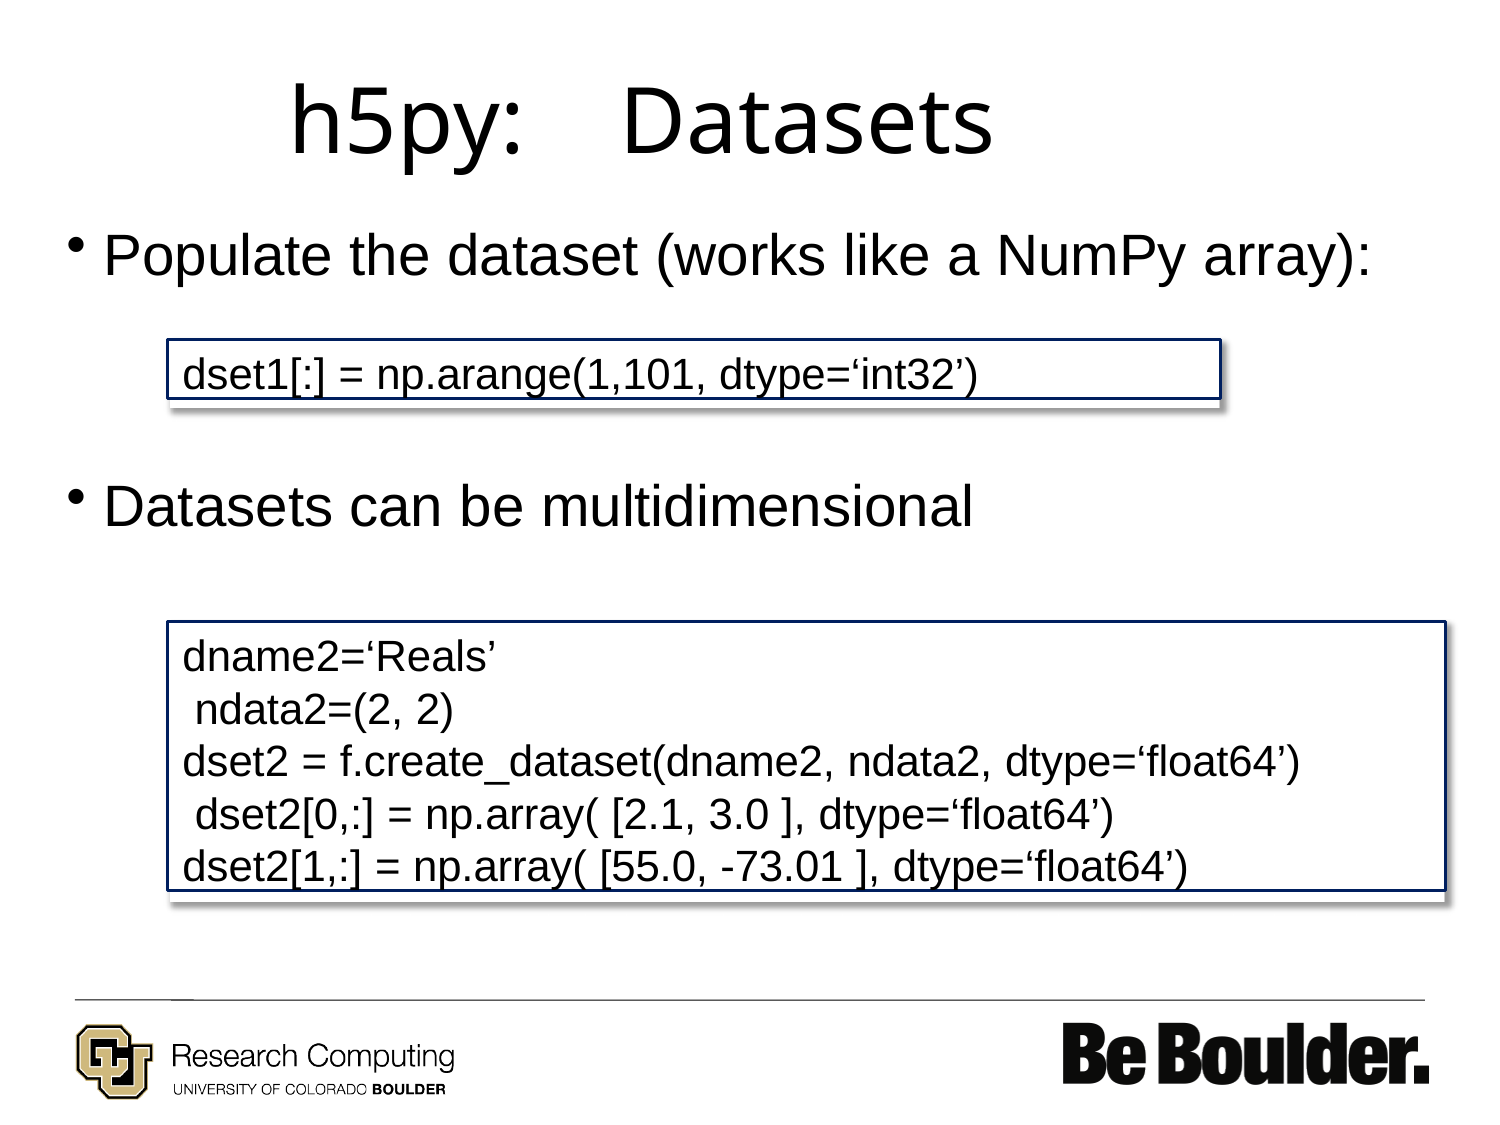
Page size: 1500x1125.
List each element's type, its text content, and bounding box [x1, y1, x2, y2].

title h5py: Datasets [286, 59, 1067, 214]
text_box Datasets can be multidimensional [64, 466, 979, 539]
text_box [151, 611, 1460, 932]
picture [1063, 1022, 1430, 1085]
text_box Populate the dataset (works like a NumPy array): [64, 214, 1376, 287]
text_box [151, 329, 1235, 440]
picture [75, 1024, 454, 1100]
